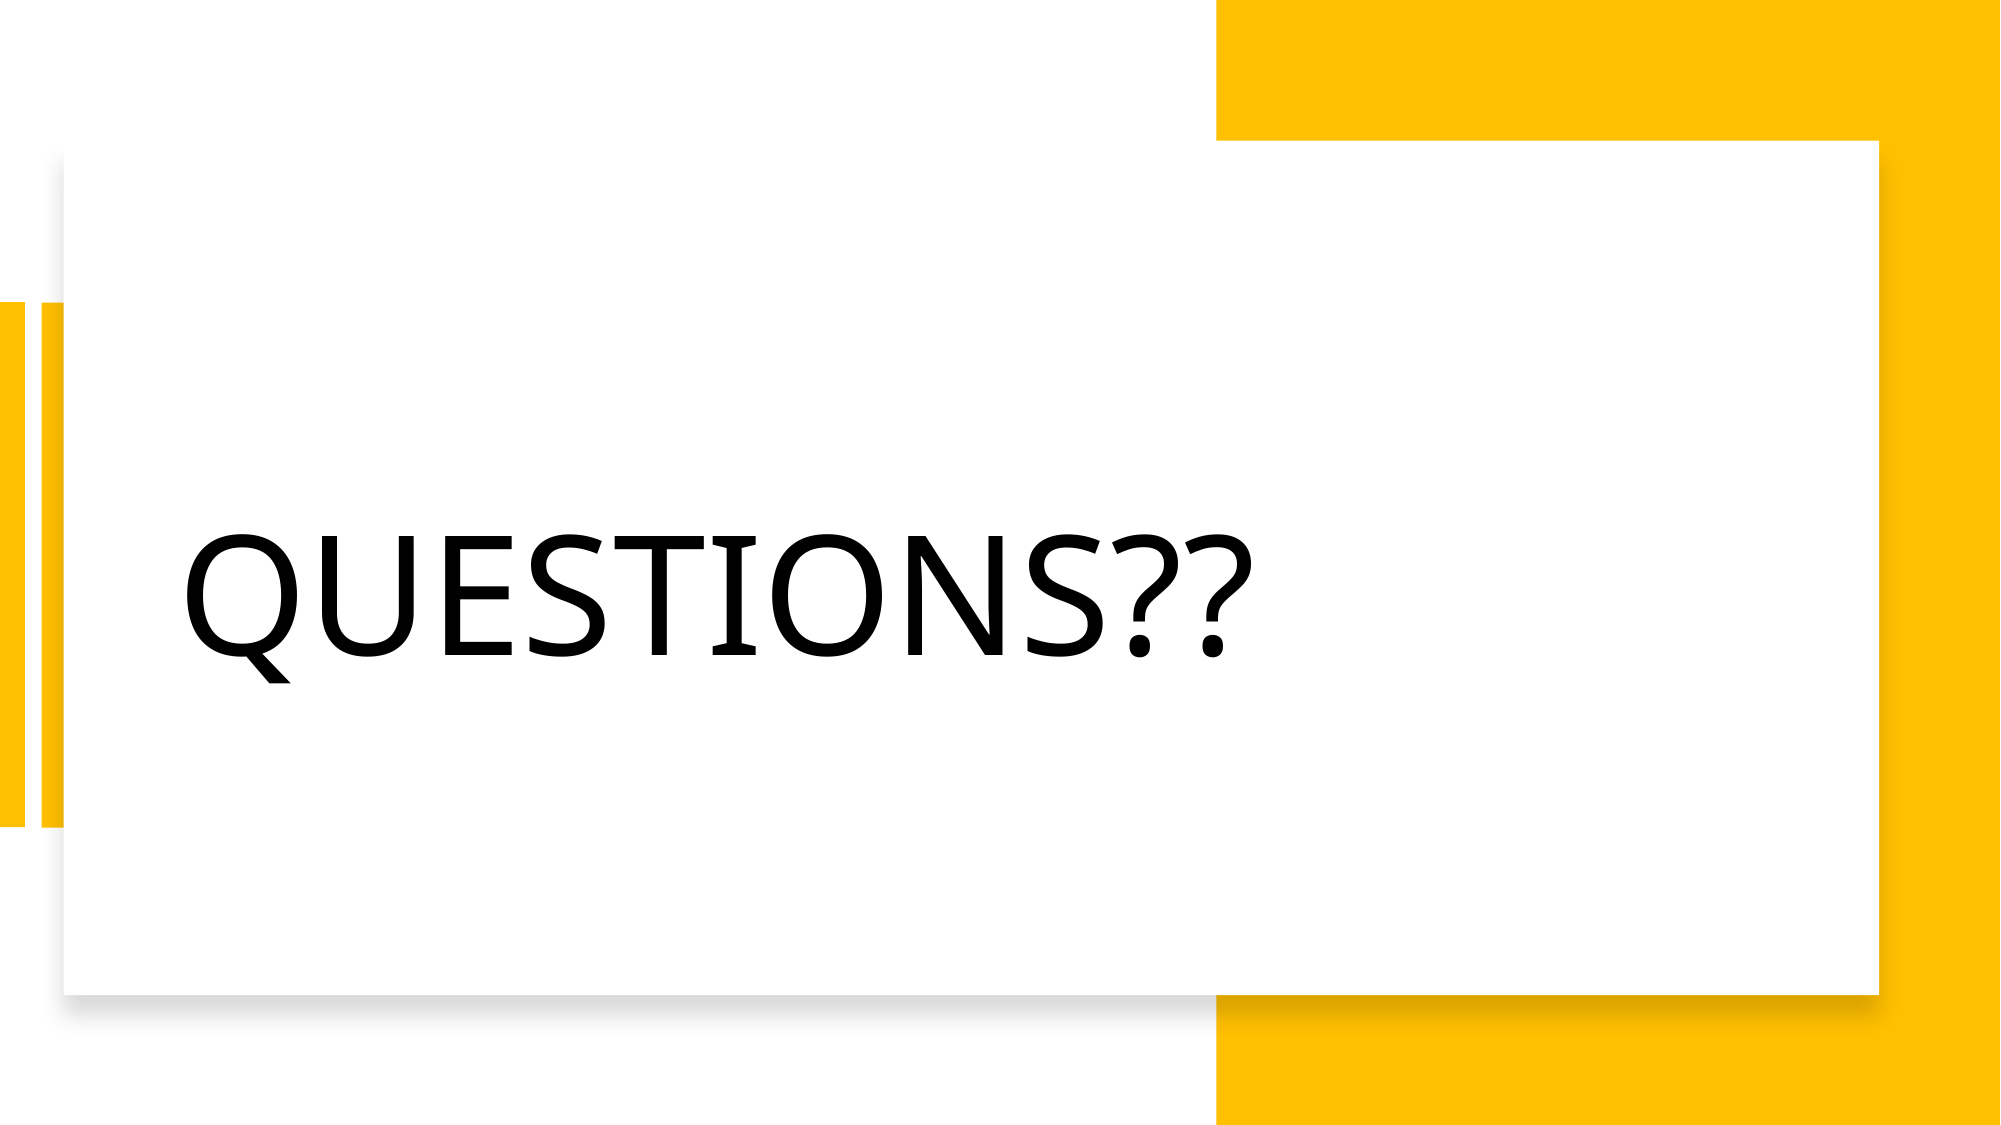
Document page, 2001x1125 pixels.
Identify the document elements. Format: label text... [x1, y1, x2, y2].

text_box [63, 140, 1880, 996]
title QUESTIONS?? [162, 503, 1788, 929]
text_box [0, 0, 1215, 1125]
text_box [1215, 0, 2000, 1125]
text_box [0, 301, 26, 828]
text_box [41, 302, 53, 829]
